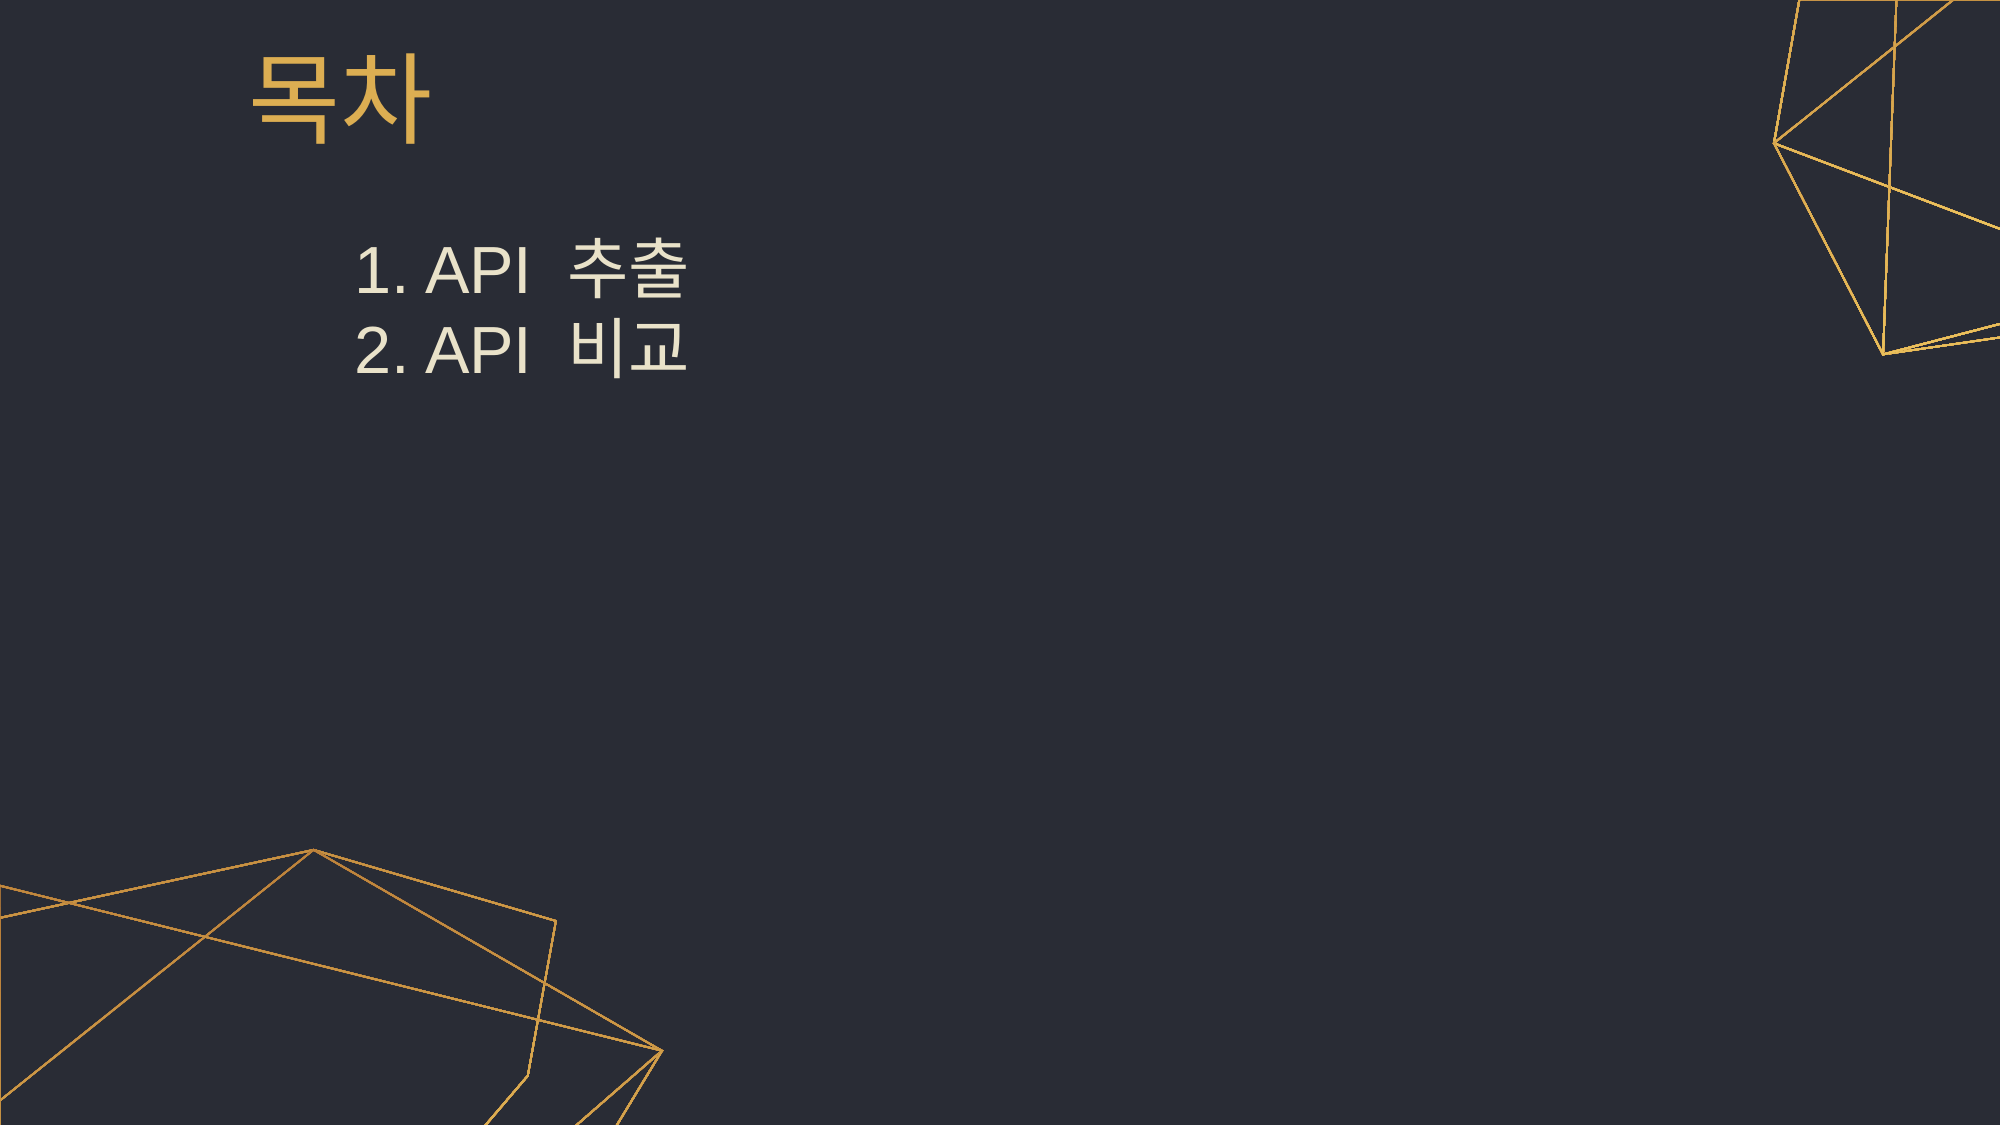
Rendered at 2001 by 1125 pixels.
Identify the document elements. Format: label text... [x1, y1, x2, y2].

title 목차 [0, 45, 697, 147]
subtitle [149, 219, 1338, 792]
text_box 1. API 추출 2. API 비교 [340, 219, 1367, 395]
